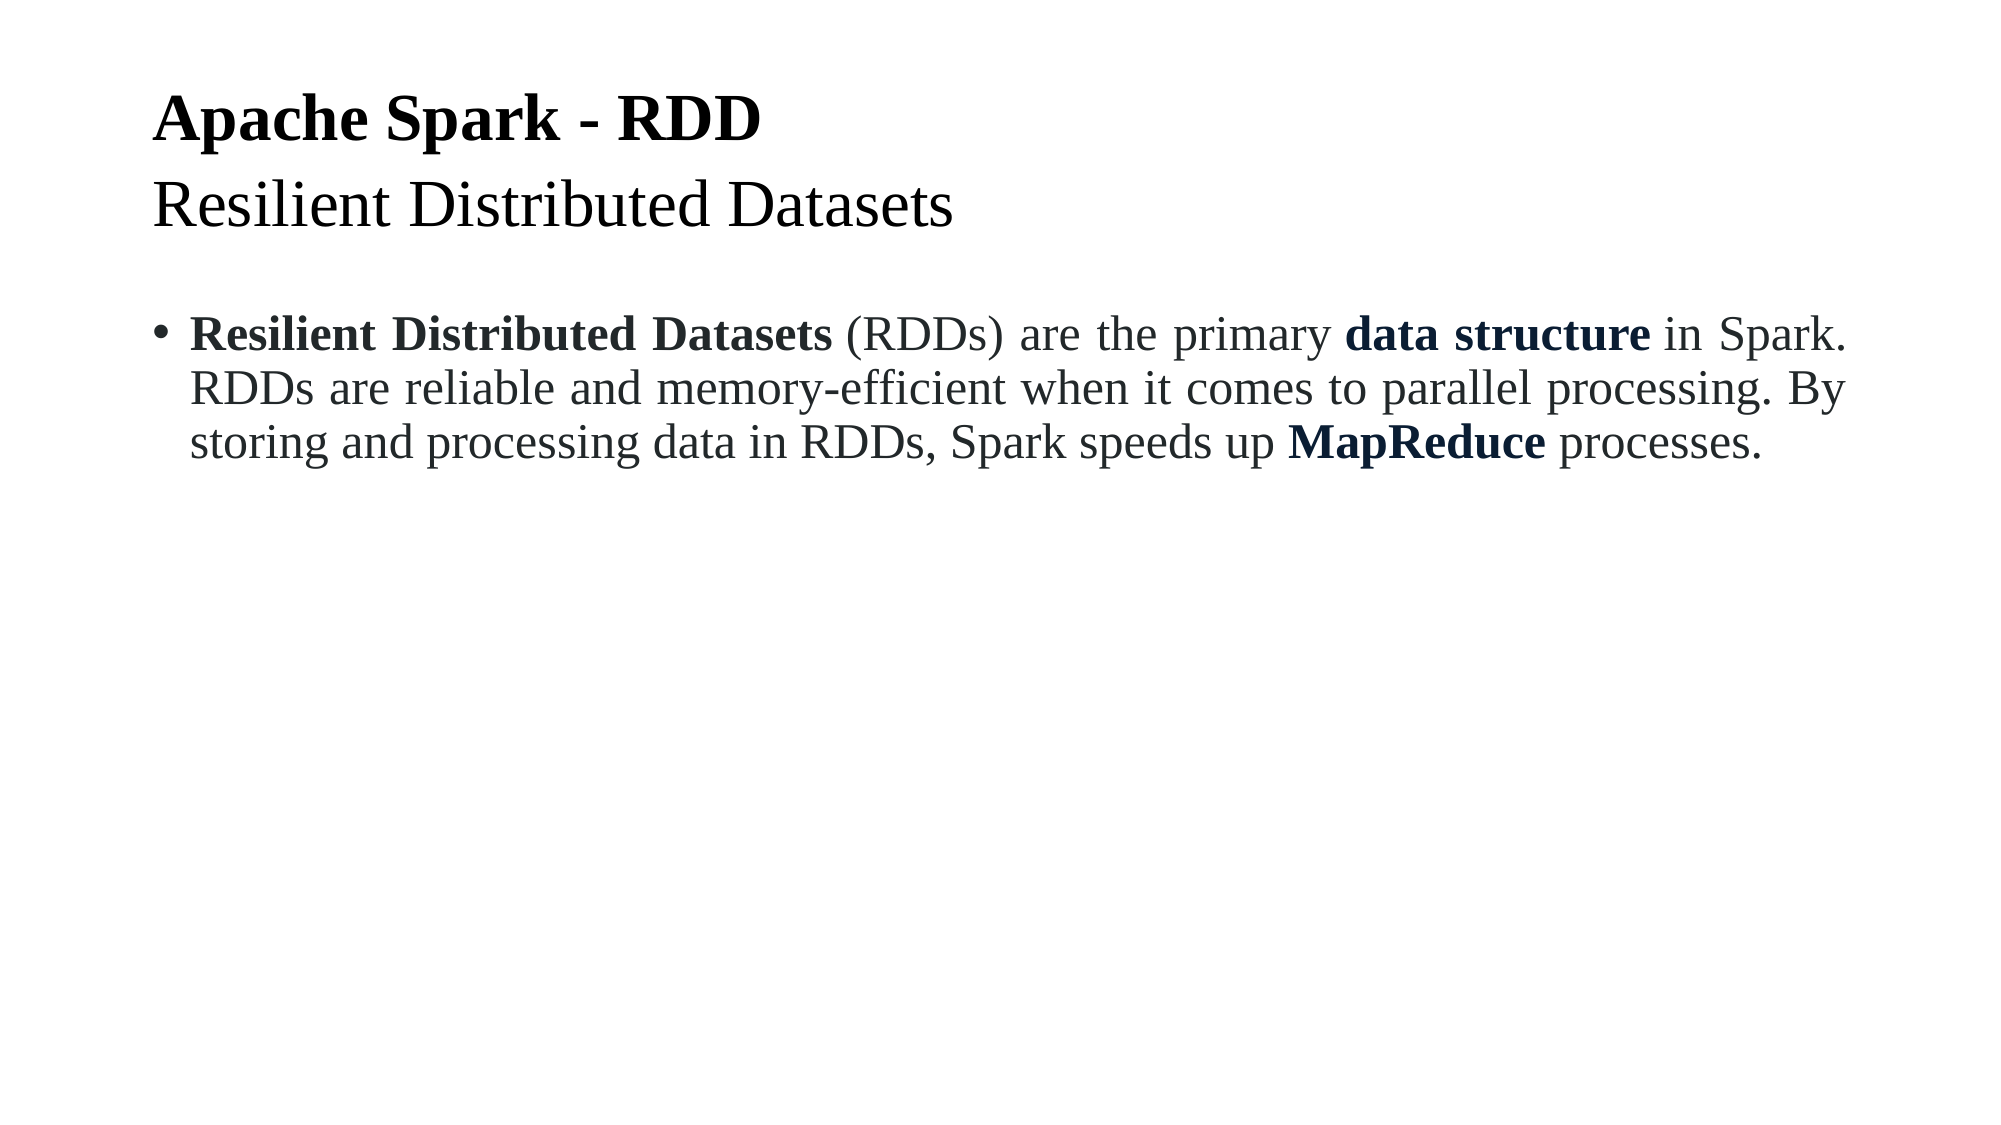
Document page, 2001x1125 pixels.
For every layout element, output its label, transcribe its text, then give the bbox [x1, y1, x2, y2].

title Apache Spark - RDD Resilient Distributed Datasets [137, 59, 1863, 278]
list Resilient Distributed Datasets (RDDs) are the primary data structure in Spark. RDDs are reliable and memory-efficient when it comes to parallel processing. By storing and processing data in RDDs, Spark speeds up MapReduce processes. [137, 299, 1863, 1014]
